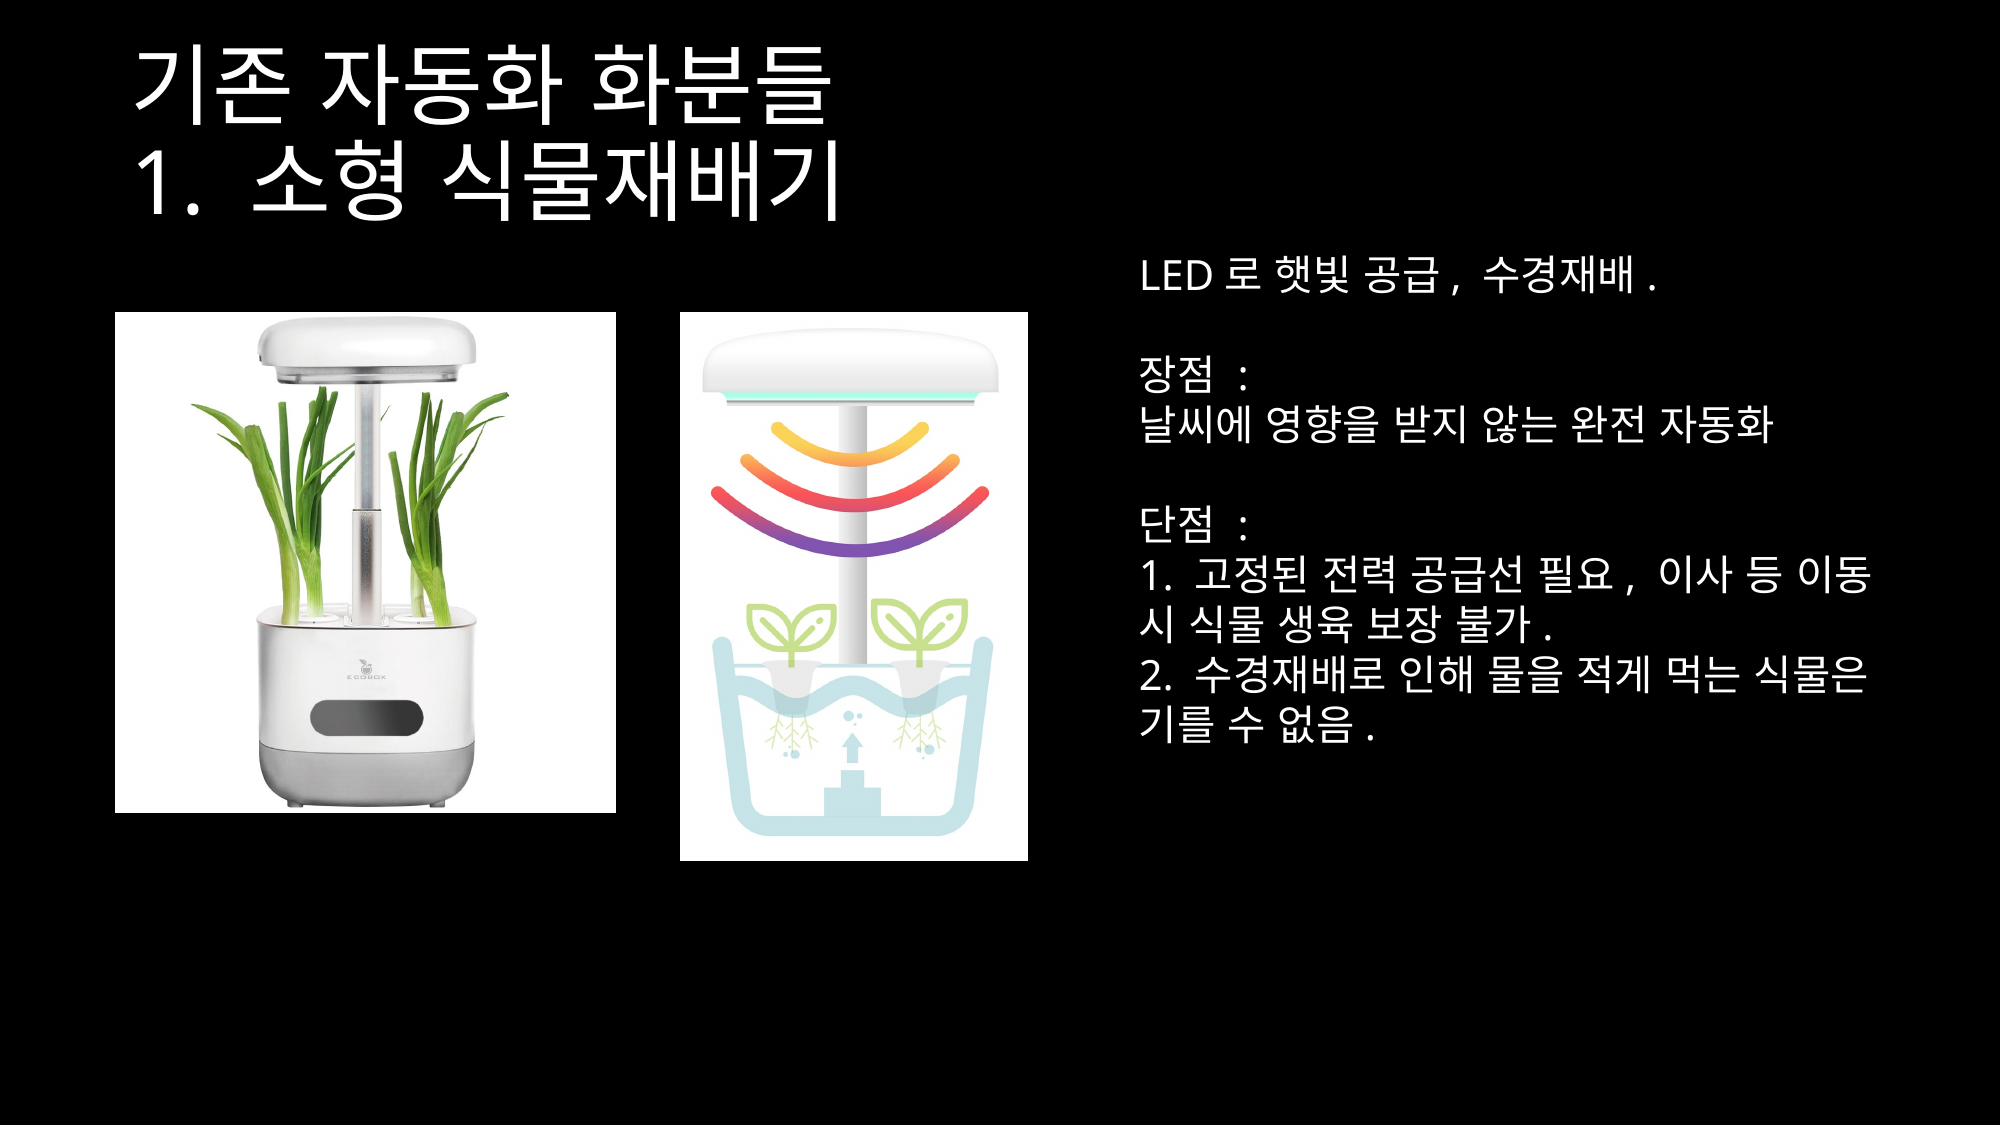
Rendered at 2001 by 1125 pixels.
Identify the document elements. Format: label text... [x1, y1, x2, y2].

text_box LED로 햇빛 공급, 수경재배. 장점 : 날씨에 영향을 받지 않는 완전 자동화 단점 : 1. 고정된 전력 공급선 필요, 이사 등 이동 시 식물 생육 보장 불가. 2. 수경재배로 인해 물을 적게 먹는 식물은 기를 수 없음. [1124, 241, 1926, 757]
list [115, 312, 616, 813]
picture [680, 312, 1028, 861]
title 기존 자동화 화분들 1. 소형 식물재배기 [115, 34, 1616, 242]
